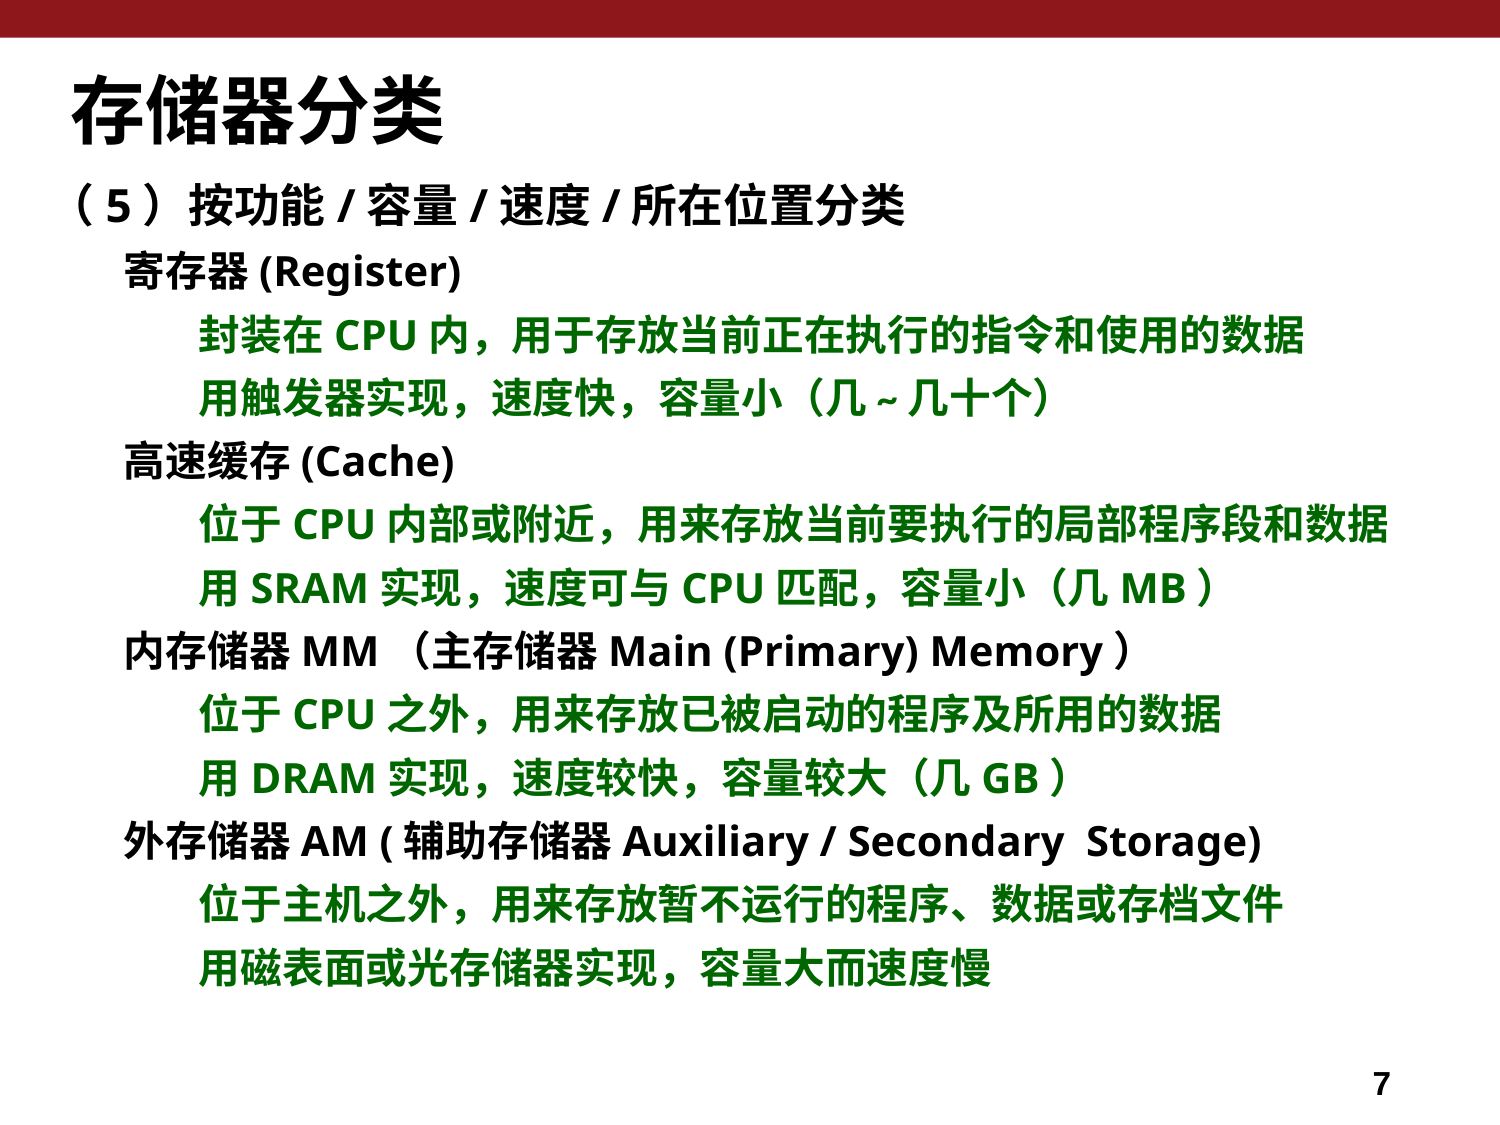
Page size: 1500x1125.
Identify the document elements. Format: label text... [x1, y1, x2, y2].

title 存储器分类 [55, 62, 1500, 156]
list （5）按功能/容量/速度/所在位置分类 寄存器(Register) 封装在CPU内，用于存放当前正在执行的指令和使用的数据 用触发器实现，速度快，容量小（几~几十个） 高速缓存(Cache) 位于CPU内部或附近，用来存放当前要执行的局部程序段和数据 用SRAM实现，速度可与CPU匹配，容量小（几MB） 内存储器MM（主存储器Main (Primary) Memory） 位于CPU之外，用来存放已被启动的程序及所用的数据 用DRAM实现，速度较快，容量较大（几GB） 外存储器AM (辅助存储器Auxiliary / Secondary Storage) 位于主机之外，用来存放暂不运行的程序、数据或存档文件 用磁表面或光存储器实现，容量大而速度慢 [33, 163, 1447, 1018]
text_box 7 [1357, 1054, 1500, 1110]
